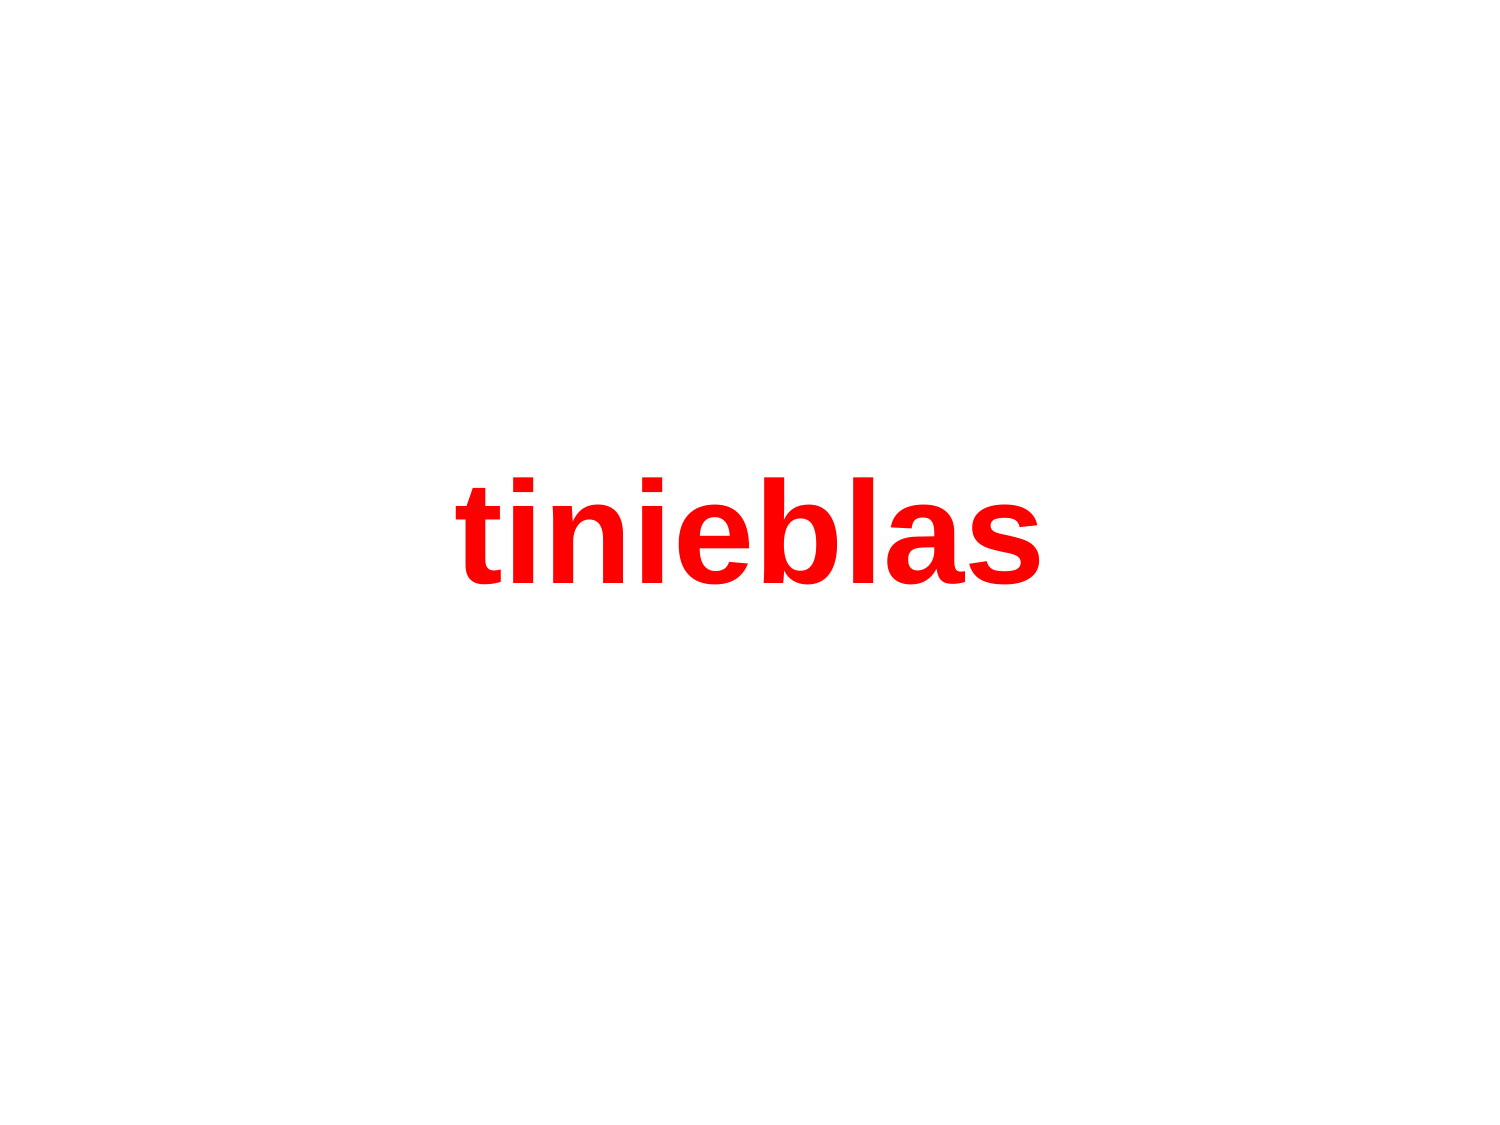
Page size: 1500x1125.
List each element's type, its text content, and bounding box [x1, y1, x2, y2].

title tinieblas [112, 349, 1388, 591]
